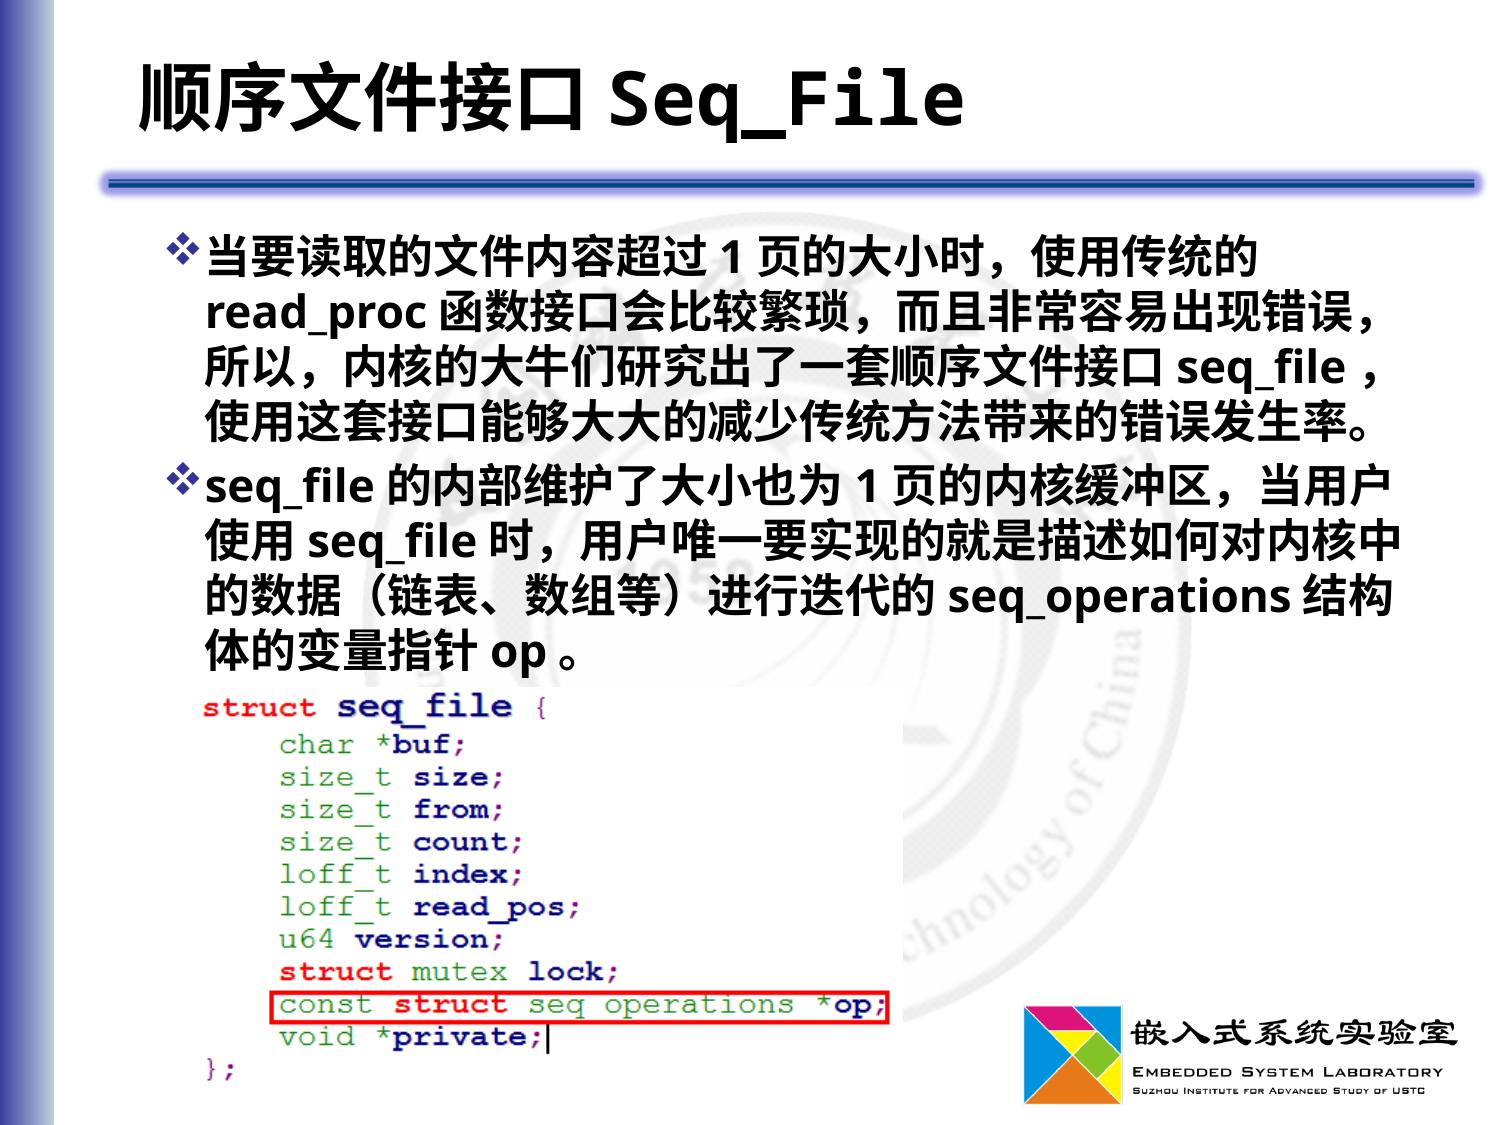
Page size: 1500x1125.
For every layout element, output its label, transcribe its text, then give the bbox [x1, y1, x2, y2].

list 当要读取的文件内容超过1页的大小时，使用传统的read_proc函数接口会比较繁琐，而且非常容易出现错误，所以，内核的大牛们研究出了一套顺序文件接口seq_file，使用这套接口能够大大的减少传统方法带来的错误发生率。 seq_file的内部维护了大小也为1页的内核缓冲区，当用户使用seq_file时，用户唯一要实现的就是描述如何对内核中的数据（链表、数组等）进行迭代的seq_operations结构体的变量指针op。 [147, 220, 1437, 1024]
picture [192, 687, 1459, 1105]
title 顺序文件接口Seq_File [123, 42, 1459, 150]
picture [88, 160, 1495, 220]
